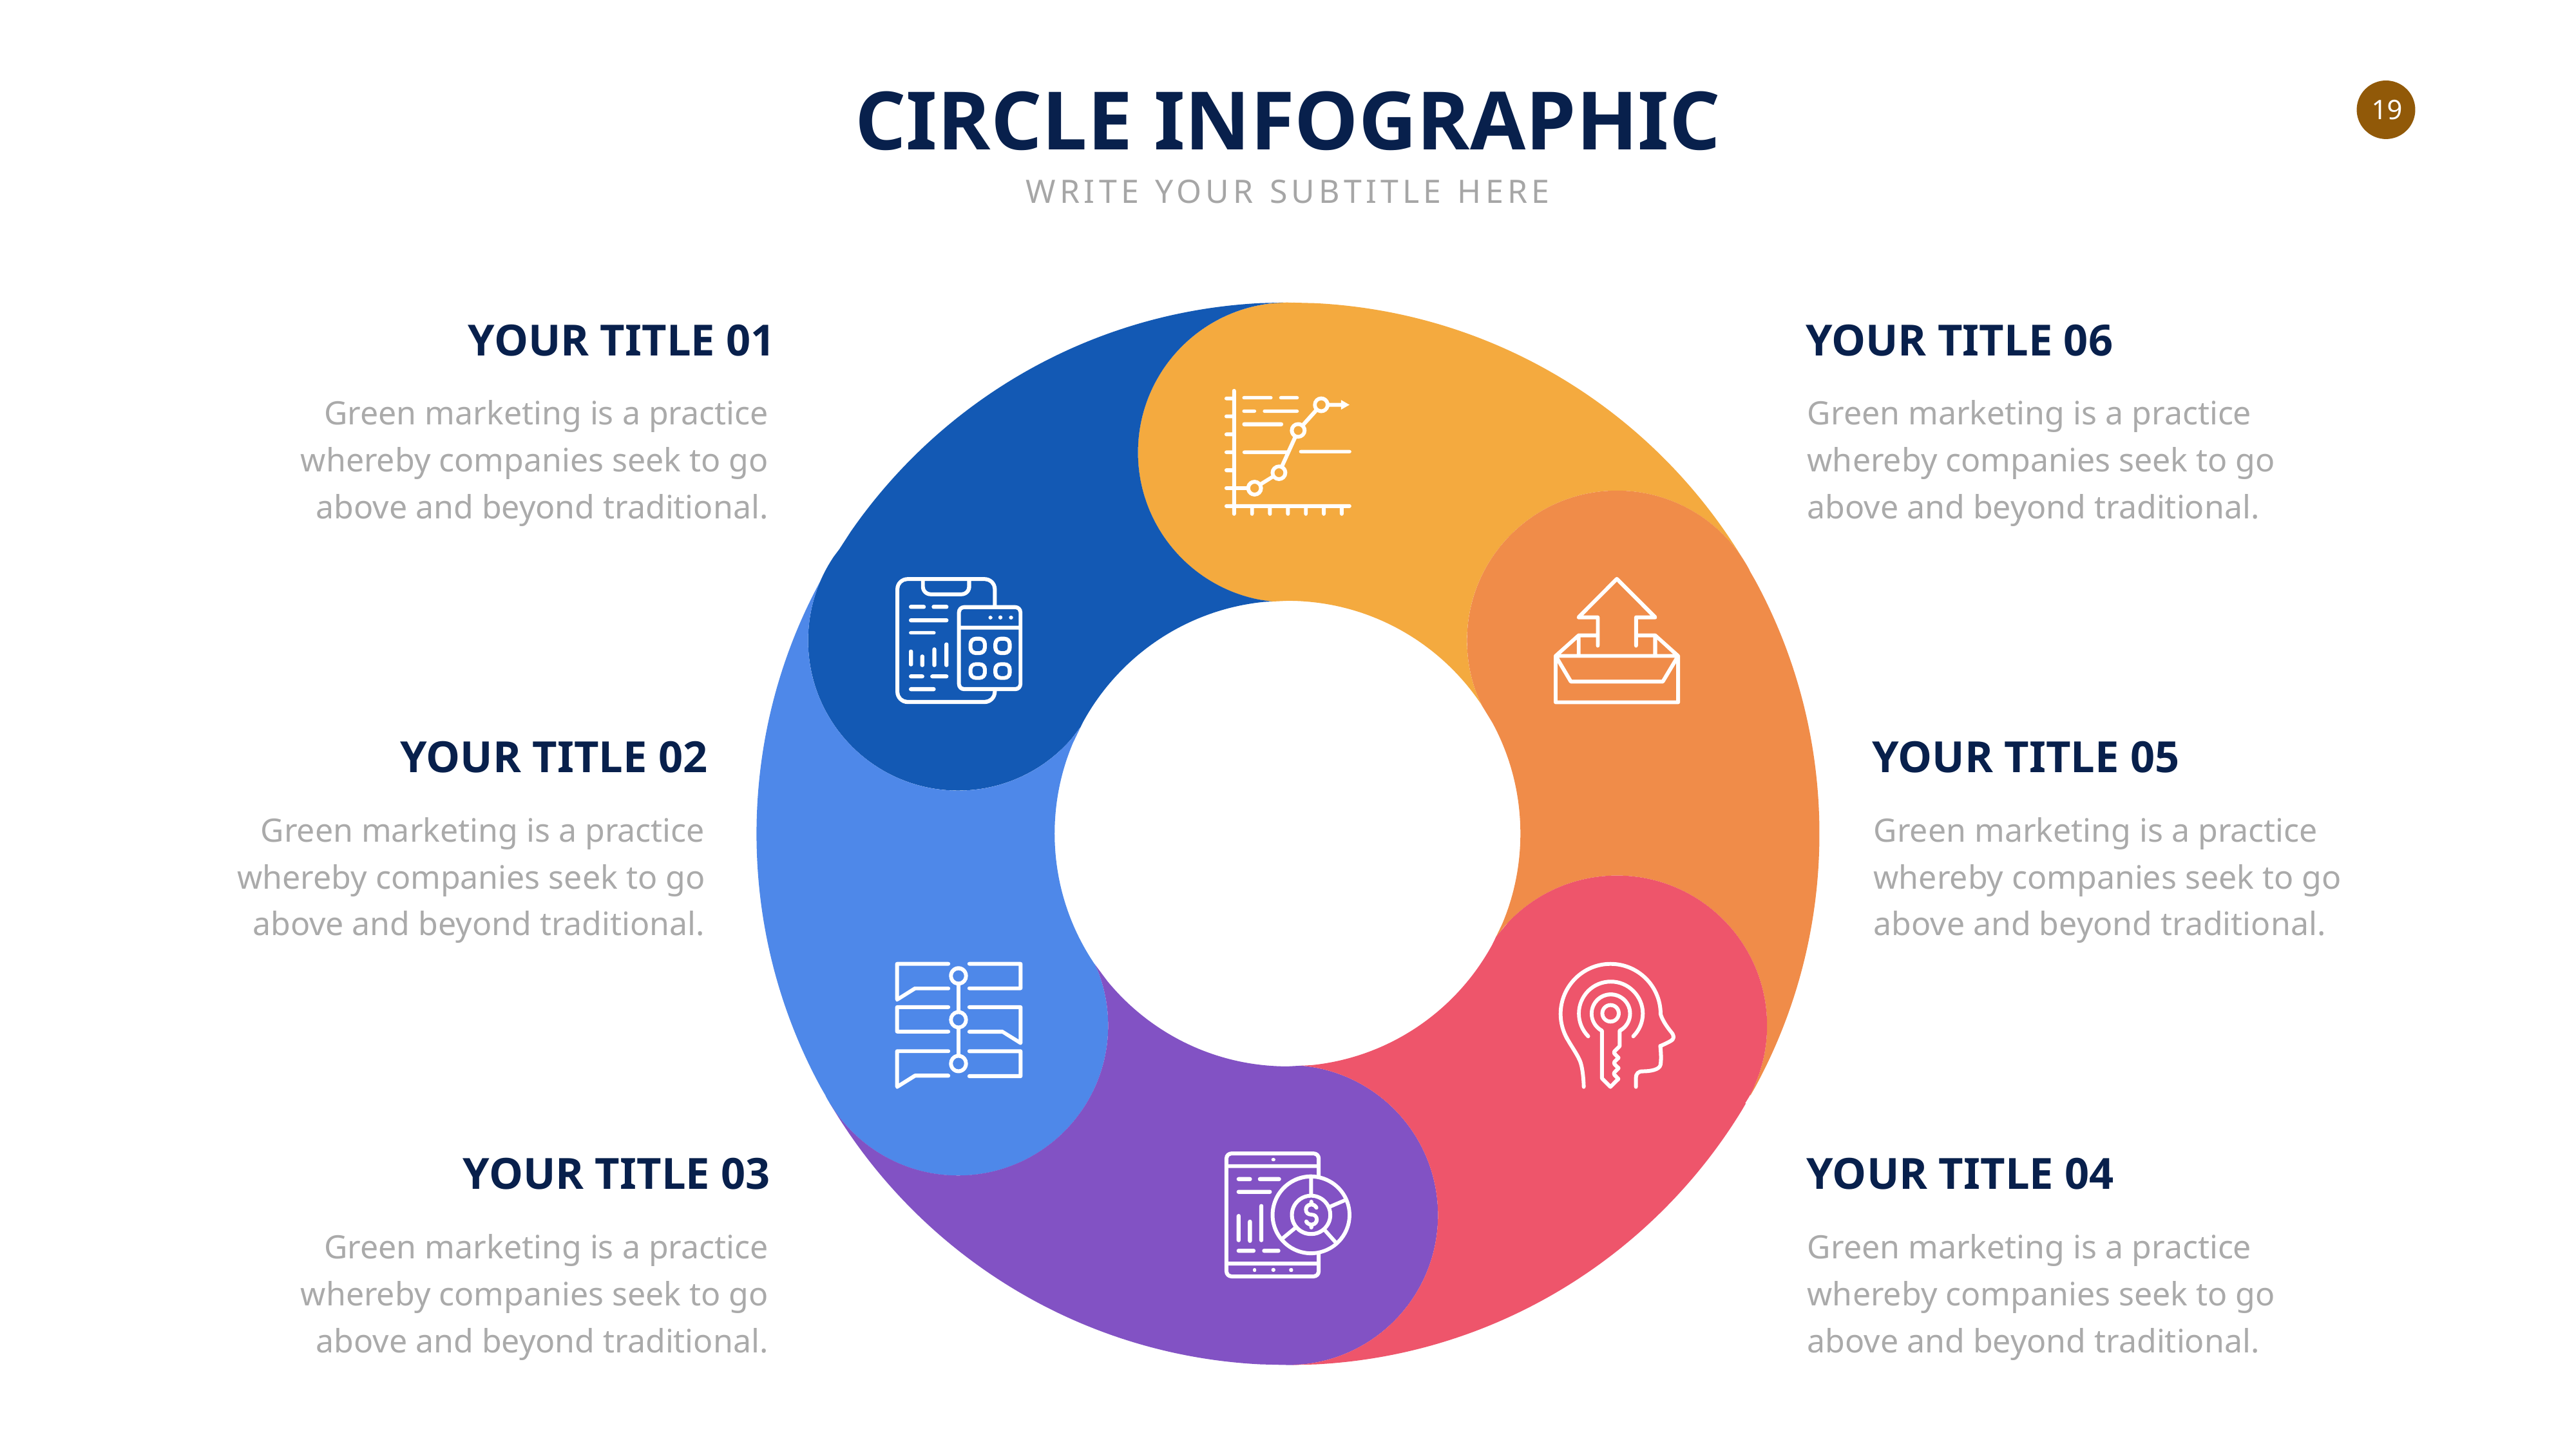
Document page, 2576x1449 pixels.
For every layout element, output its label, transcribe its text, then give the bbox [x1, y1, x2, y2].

text_box [1139, 301, 1740, 703]
text_box [1466, 489, 1820, 1096]
text_box [829, 963, 1437, 1366]
text_box [809, 301, 1284, 790]
text_box CIRCLE INFOGRAPHIC [845, 64, 1731, 171]
text_box [1558, 961, 1675, 1089]
text_box Green marketing is a practice whereby companies seek to go above and beyond traditional. [1864, 796, 2416, 947]
text_box Green marketing is a practice whereby companies seek to go above and beyond traditional. [1797, 1213, 2349, 1364]
text_box [895, 961, 951, 1002]
text_box Green marketing is a practice whereby companies seek to go above and beyond traditional. [1797, 379, 2349, 531]
text_box [756, 580, 1107, 1175]
text_box YOUR TITLE 05 [1862, 724, 2190, 786]
text_box [1224, 1151, 1351, 1279]
text_box [895, 1005, 951, 1034]
text_box [967, 961, 1023, 990]
text_box Green marketing is a practice whereby companies seek to go above and beyond traditional. [163, 796, 715, 947]
text_box [967, 1049, 1023, 1079]
text_box YOUR TITLE 03 [453, 1141, 781, 1203]
text_box [949, 966, 968, 1074]
text_box Green marketing is a practice whereby companies seek to go above and beyond traditional. [227, 1213, 779, 1364]
text_box YOUR TITLE 06 [1796, 308, 2123, 369]
text_box WRITE YOUR SUBTITLE HERE [1016, 166, 1560, 215]
text_box [1554, 576, 1681, 705]
text_box [967, 1005, 1023, 1045]
text_box YOUR TITLE 01 [458, 308, 786, 369]
text_box YOUR TITLE 04 [1797, 1141, 2124, 1203]
text_box Green marketing is a practice whereby companies seek to go above and beyond traditional. [227, 379, 779, 531]
text_box [895, 1049, 951, 1089]
text_box [1292, 875, 1768, 1366]
text_box [1224, 388, 1351, 516]
text_box [895, 577, 1023, 705]
text_box YOUR TITLE 02 [390, 724, 718, 786]
